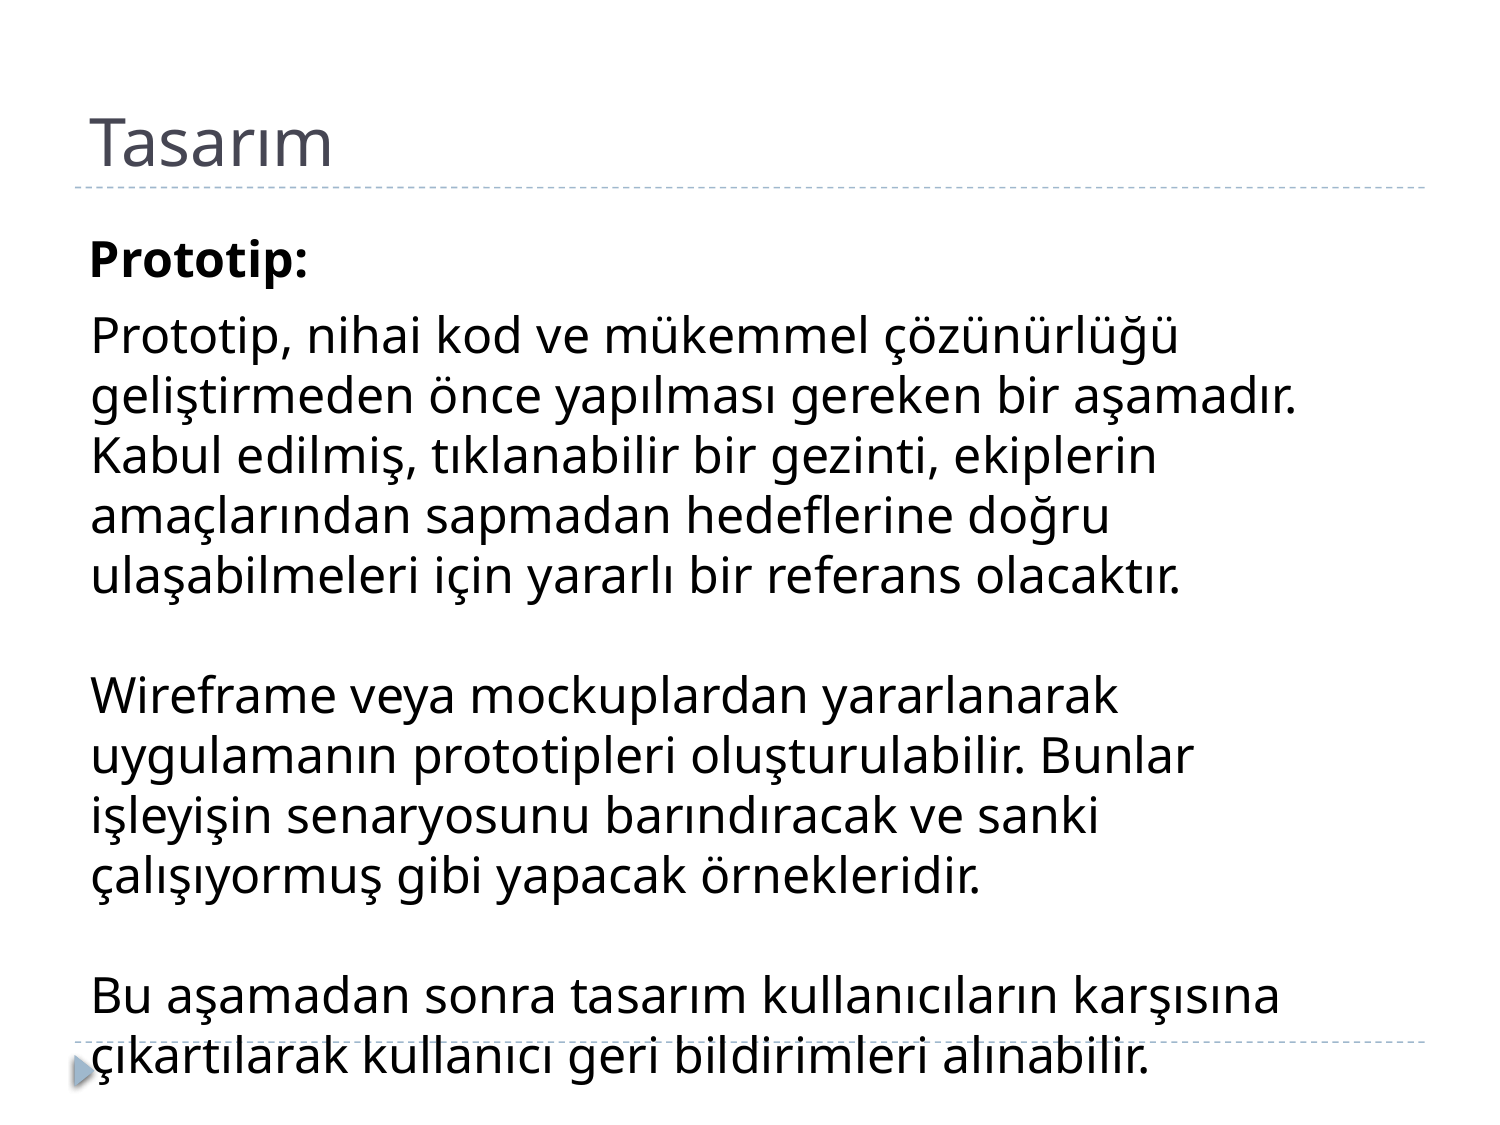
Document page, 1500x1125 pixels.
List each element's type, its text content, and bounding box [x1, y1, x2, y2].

text_box Prototip: [74, 219, 547, 295]
title Tasarım [75, 37, 1425, 188]
text_box Prototip, nihai kod ve mükemmel çözünürlüğü geliştirmeden önce yapılması gereken bir aşamadır. Kabul edilmiş, tıklanabilir bir gezinti, ekiplerin amaçlarından sapmadan hedeflerine doğru ulaşabilmeleri için yararlı bir referans olacaktır. Wireframe veya mockuplardan yararlanarak uygulamanın prototipleri oluşturulabilir. Bunlar işleyişin senaryosunu barındıracak ve sanki çalışıyormuş gibi yapacak örnekleridir. Bu aşamadan sonra tasarım kullanıcıların karşısına çıkartılarak kullanıcı geri bildirimleri alınabilir. [75, 295, 1319, 1091]
